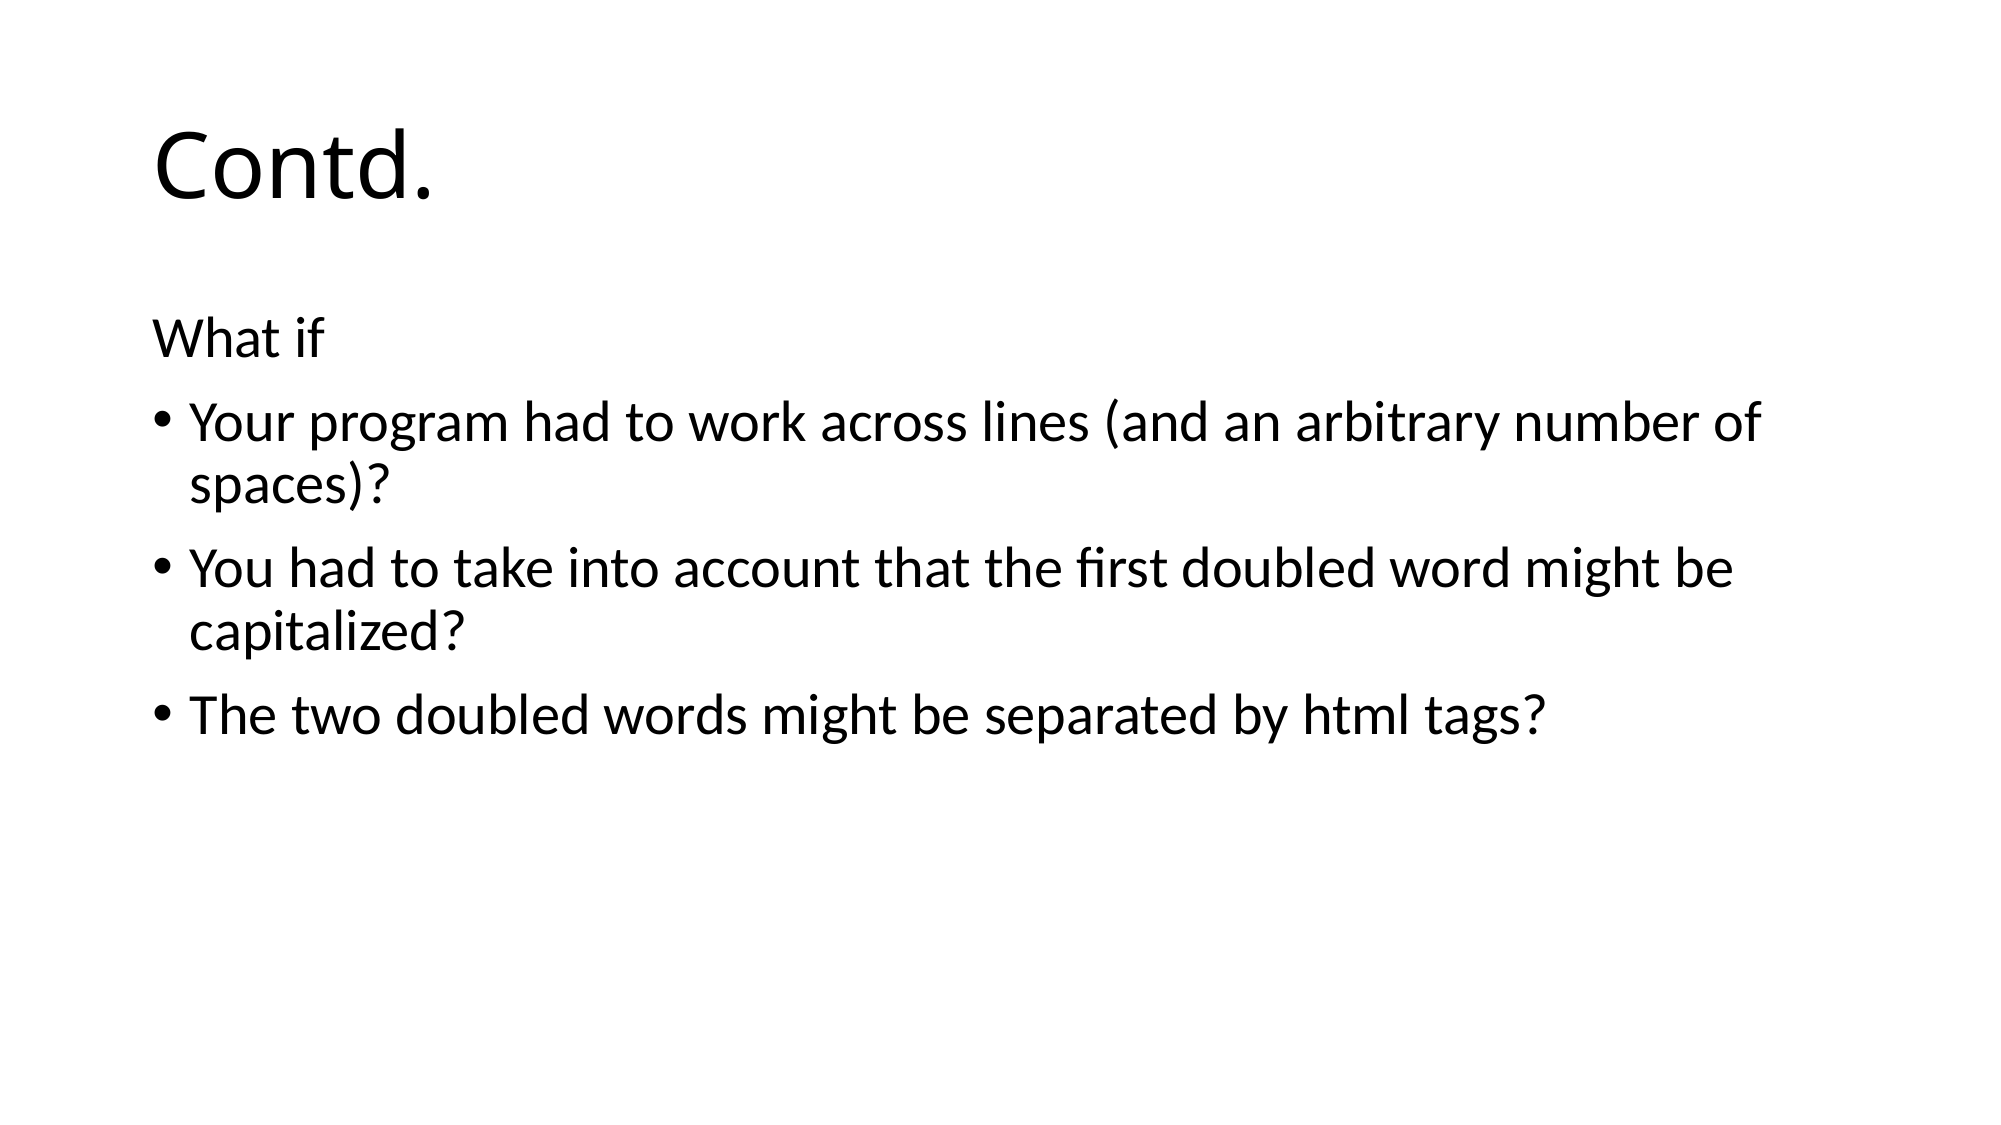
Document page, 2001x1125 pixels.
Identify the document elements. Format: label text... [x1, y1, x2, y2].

title Contd. [137, 59, 1863, 278]
list What if Your program had to work across lines (and an arbitrary number of spaces)? You had to take into account that the ﬁrst doubled word might be capitalized? The two doubled words might be separated by html tags? [137, 299, 1863, 1014]
